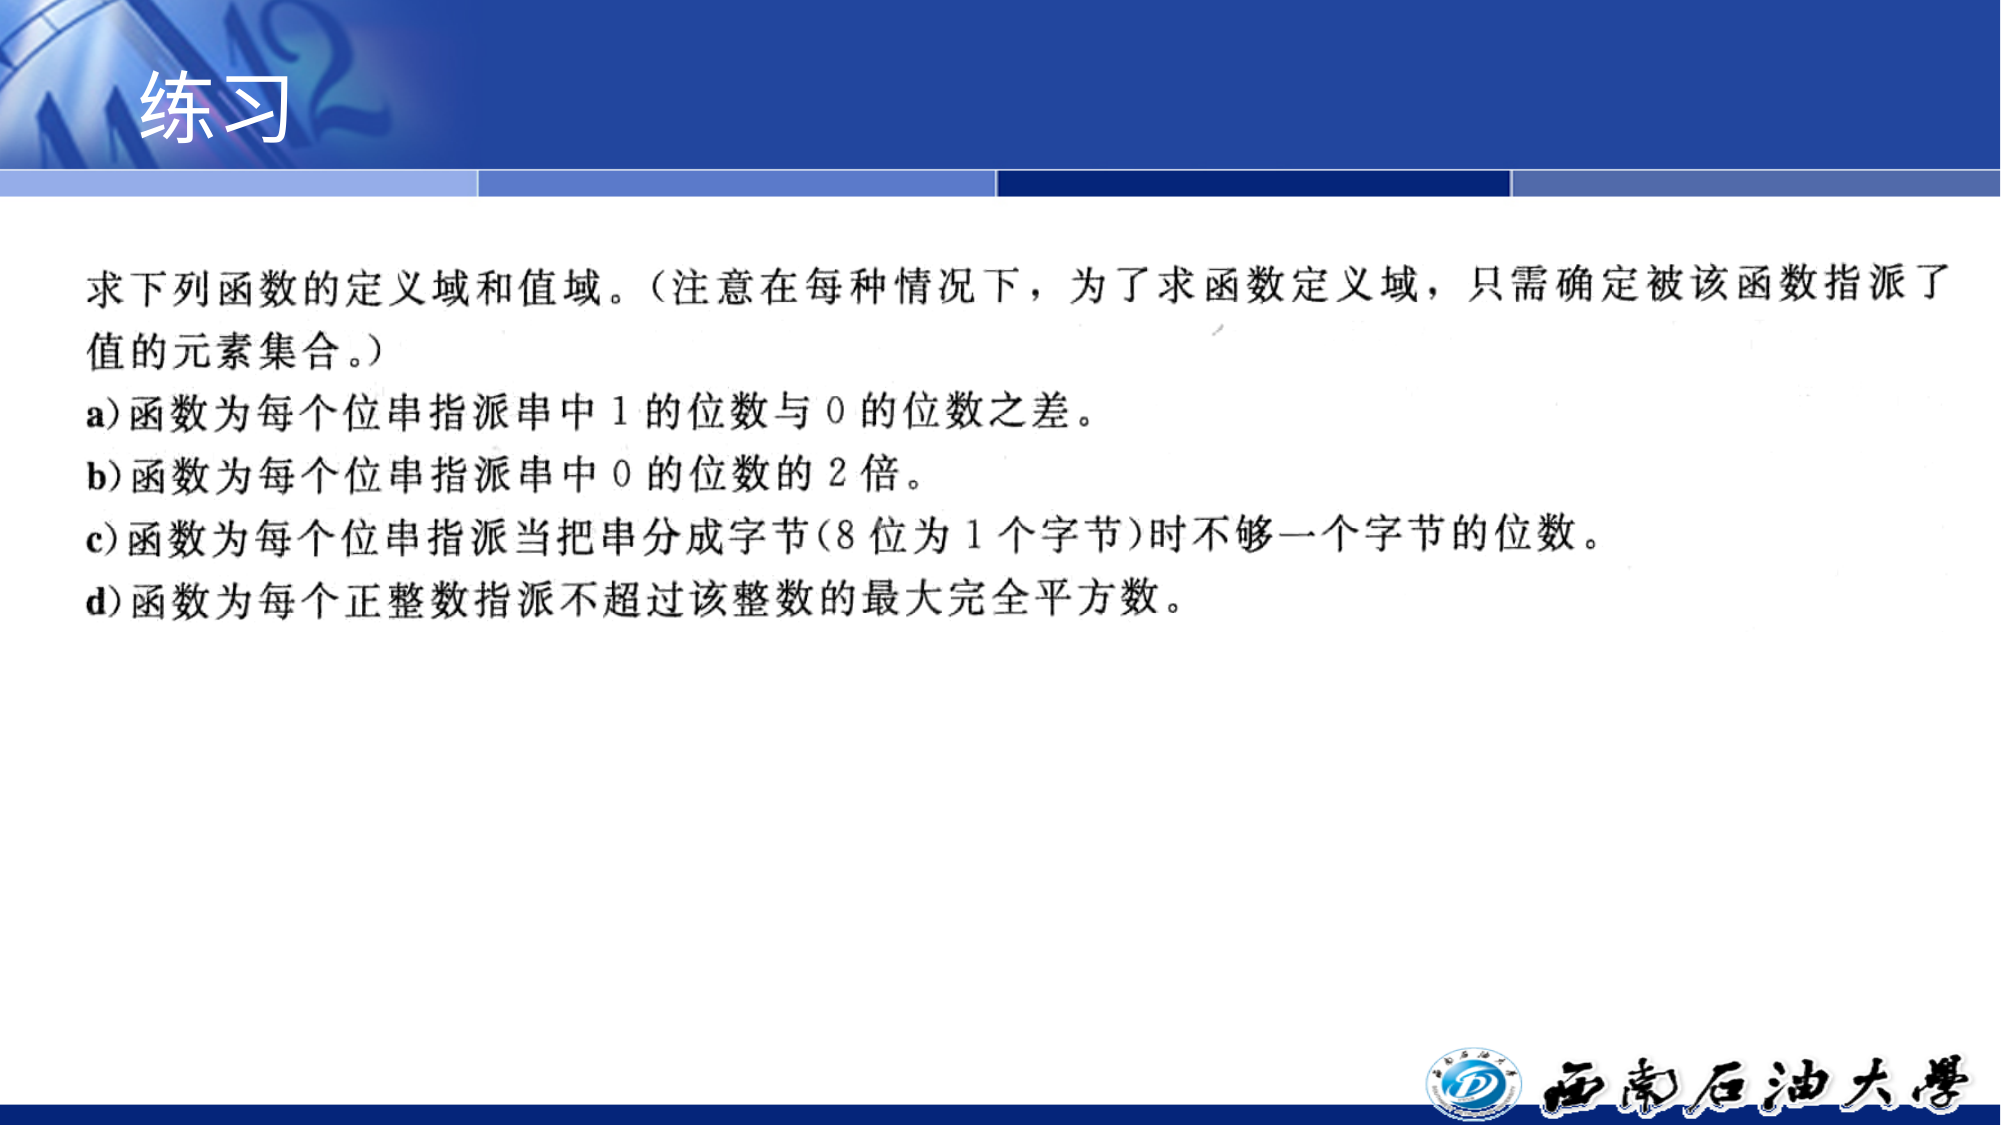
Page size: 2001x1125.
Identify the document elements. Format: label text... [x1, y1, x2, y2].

picture [0, 0, 2001, 1125]
title 练习 [122, 37, 1883, 176]
